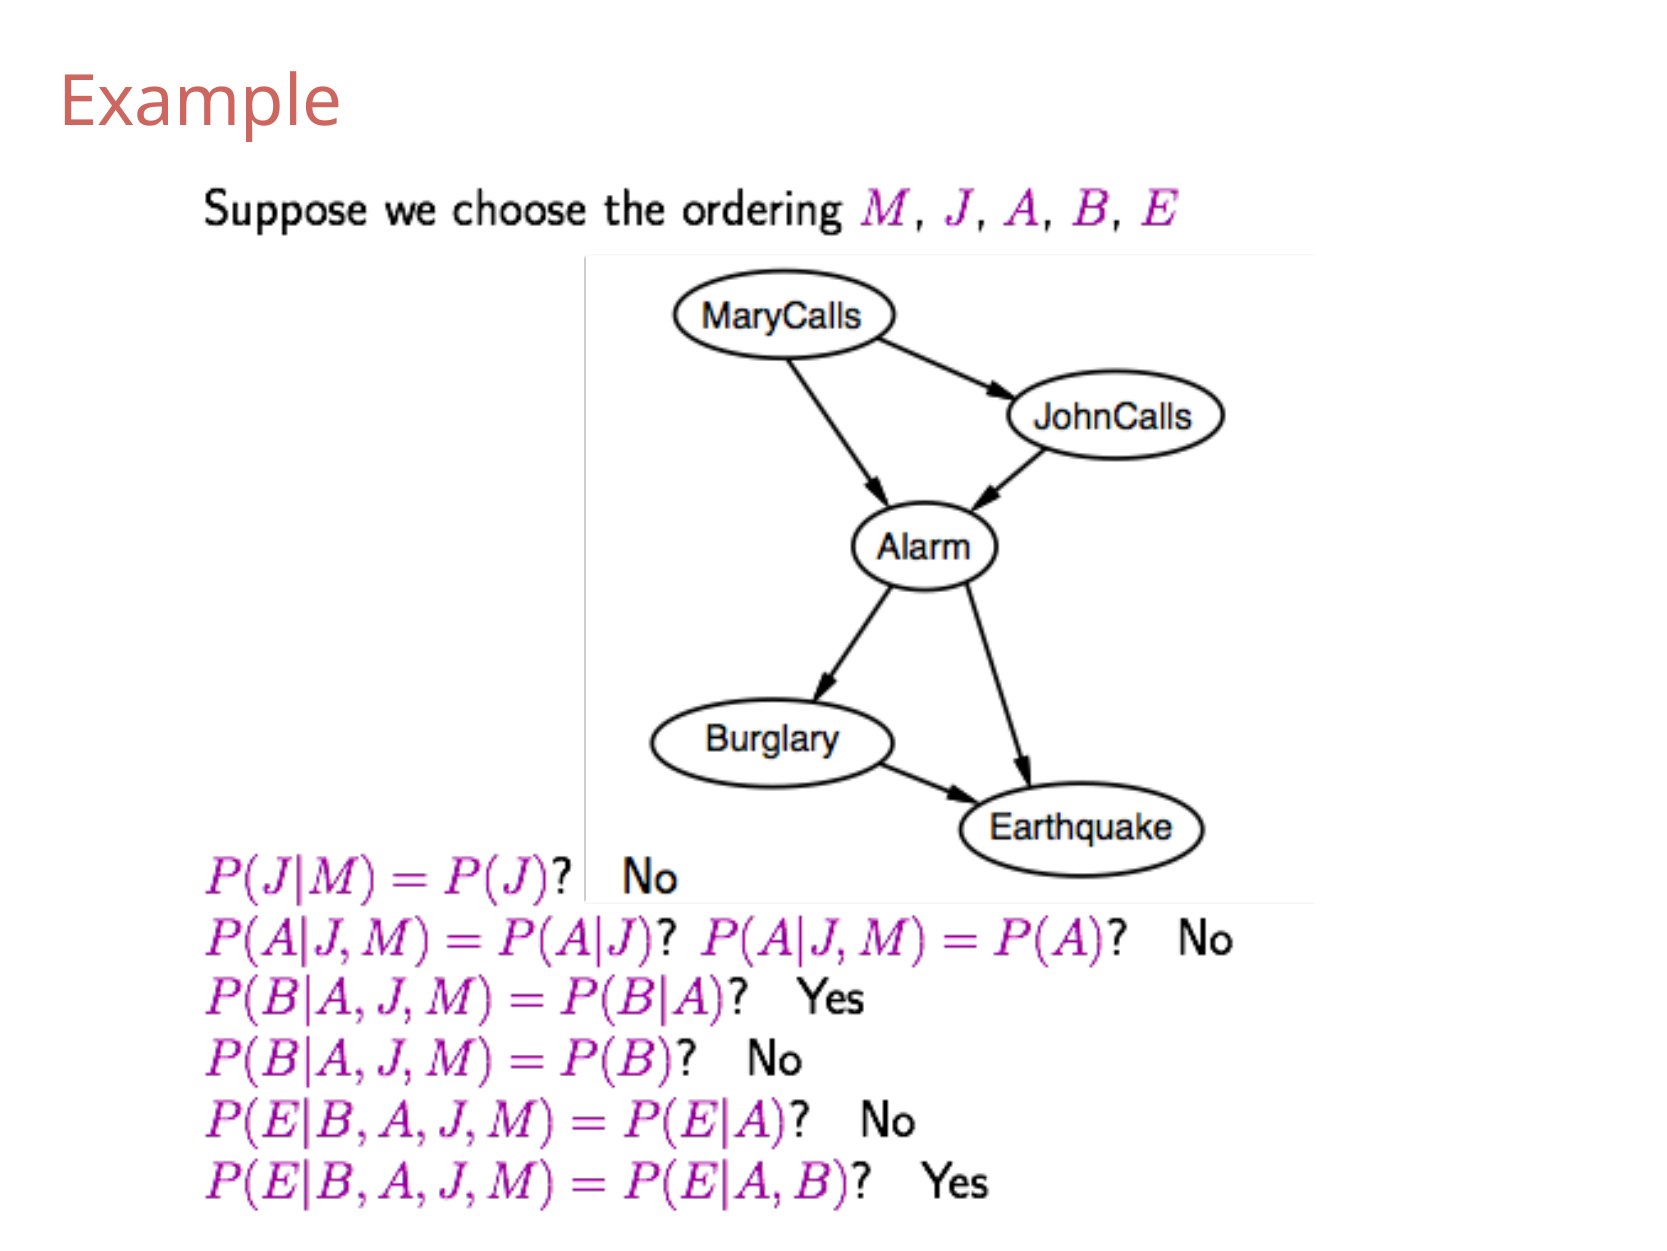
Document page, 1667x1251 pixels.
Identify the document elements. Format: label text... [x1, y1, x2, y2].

picture [176, 162, 1317, 1250]
list Example [51, 47, 1613, 232]
